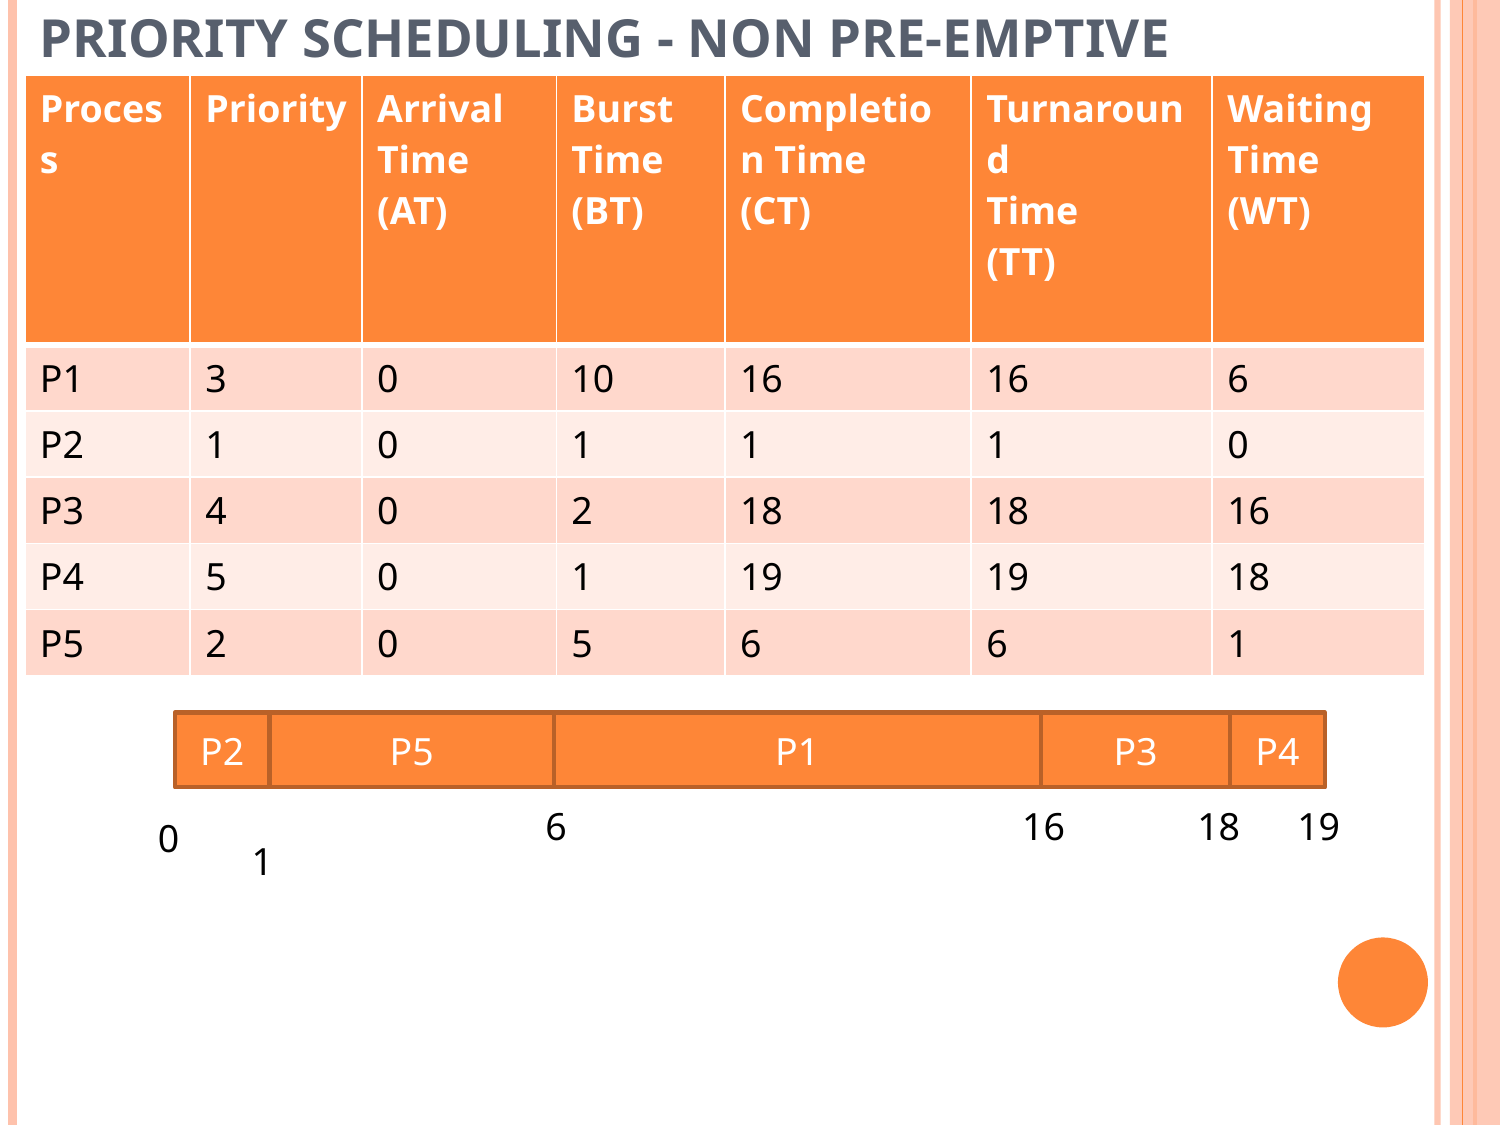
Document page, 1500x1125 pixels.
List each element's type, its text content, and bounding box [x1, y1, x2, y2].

table_cell 3 [191, 348, 361, 410]
table_cell 16 [1213, 478, 1424, 543]
table_cell 1 [1213, 610, 1424, 675]
table_cell 19 [726, 544, 970, 609]
table_cell 6 [972, 610, 1211, 675]
table_cell 10 [557, 348, 724, 410]
table_cell P4 [26, 544, 189, 609]
table_cell 0 [363, 412, 556, 476]
table_cell 18 [972, 478, 1211, 543]
table_cell P5 [26, 610, 189, 675]
table_cell 0 [363, 610, 556, 675]
table_header Completion Time (CT) [726, 76, 970, 342]
table_cell 1 [191, 412, 361, 476]
table_cell 0 [363, 478, 556, 543]
table_cell 2 [557, 478, 724, 543]
table_cell 1 [557, 412, 724, 476]
table_cell 5 [191, 544, 361, 609]
table_header Arrival Time (AT) [363, 76, 556, 342]
table_header Turnaround Time (TT) [972, 76, 1211, 342]
table_cell P2 [26, 412, 189, 476]
table_cell 18 [1213, 544, 1424, 609]
table_cell 0 [363, 348, 556, 410]
table_cell P1 [26, 348, 189, 410]
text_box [124, 712, 1363, 863]
table_header Burst Time (BT) [557, 76, 724, 342]
table_header Priority [191, 76, 361, 342]
table_cell 1 [972, 412, 1211, 476]
table_cell 19 [972, 544, 1211, 609]
table_cell 4 [191, 478, 361, 543]
table_header Process [26, 76, 189, 342]
table_cell 18 [726, 478, 970, 543]
table_cell 2 [191, 610, 361, 675]
table_cell 0 [1213, 412, 1424, 476]
table_cell 6 [1213, 348, 1424, 410]
table_cell P3 [26, 478, 189, 543]
table_cell 1 [726, 412, 970, 476]
table_header Waiting Time (WT) [1213, 76, 1424, 342]
table_cell 16 [726, 348, 970, 410]
table_cell 1 [557, 544, 724, 609]
table_cell 5 [557, 610, 724, 675]
table_cell 6 [726, 610, 970, 675]
table_cell 16 [972, 348, 1211, 410]
table_cell 0 [363, 544, 556, 609]
title PRIORITY SCHEDULING - NON PRE-EMPTIVE [24, 0, 1475, 75]
